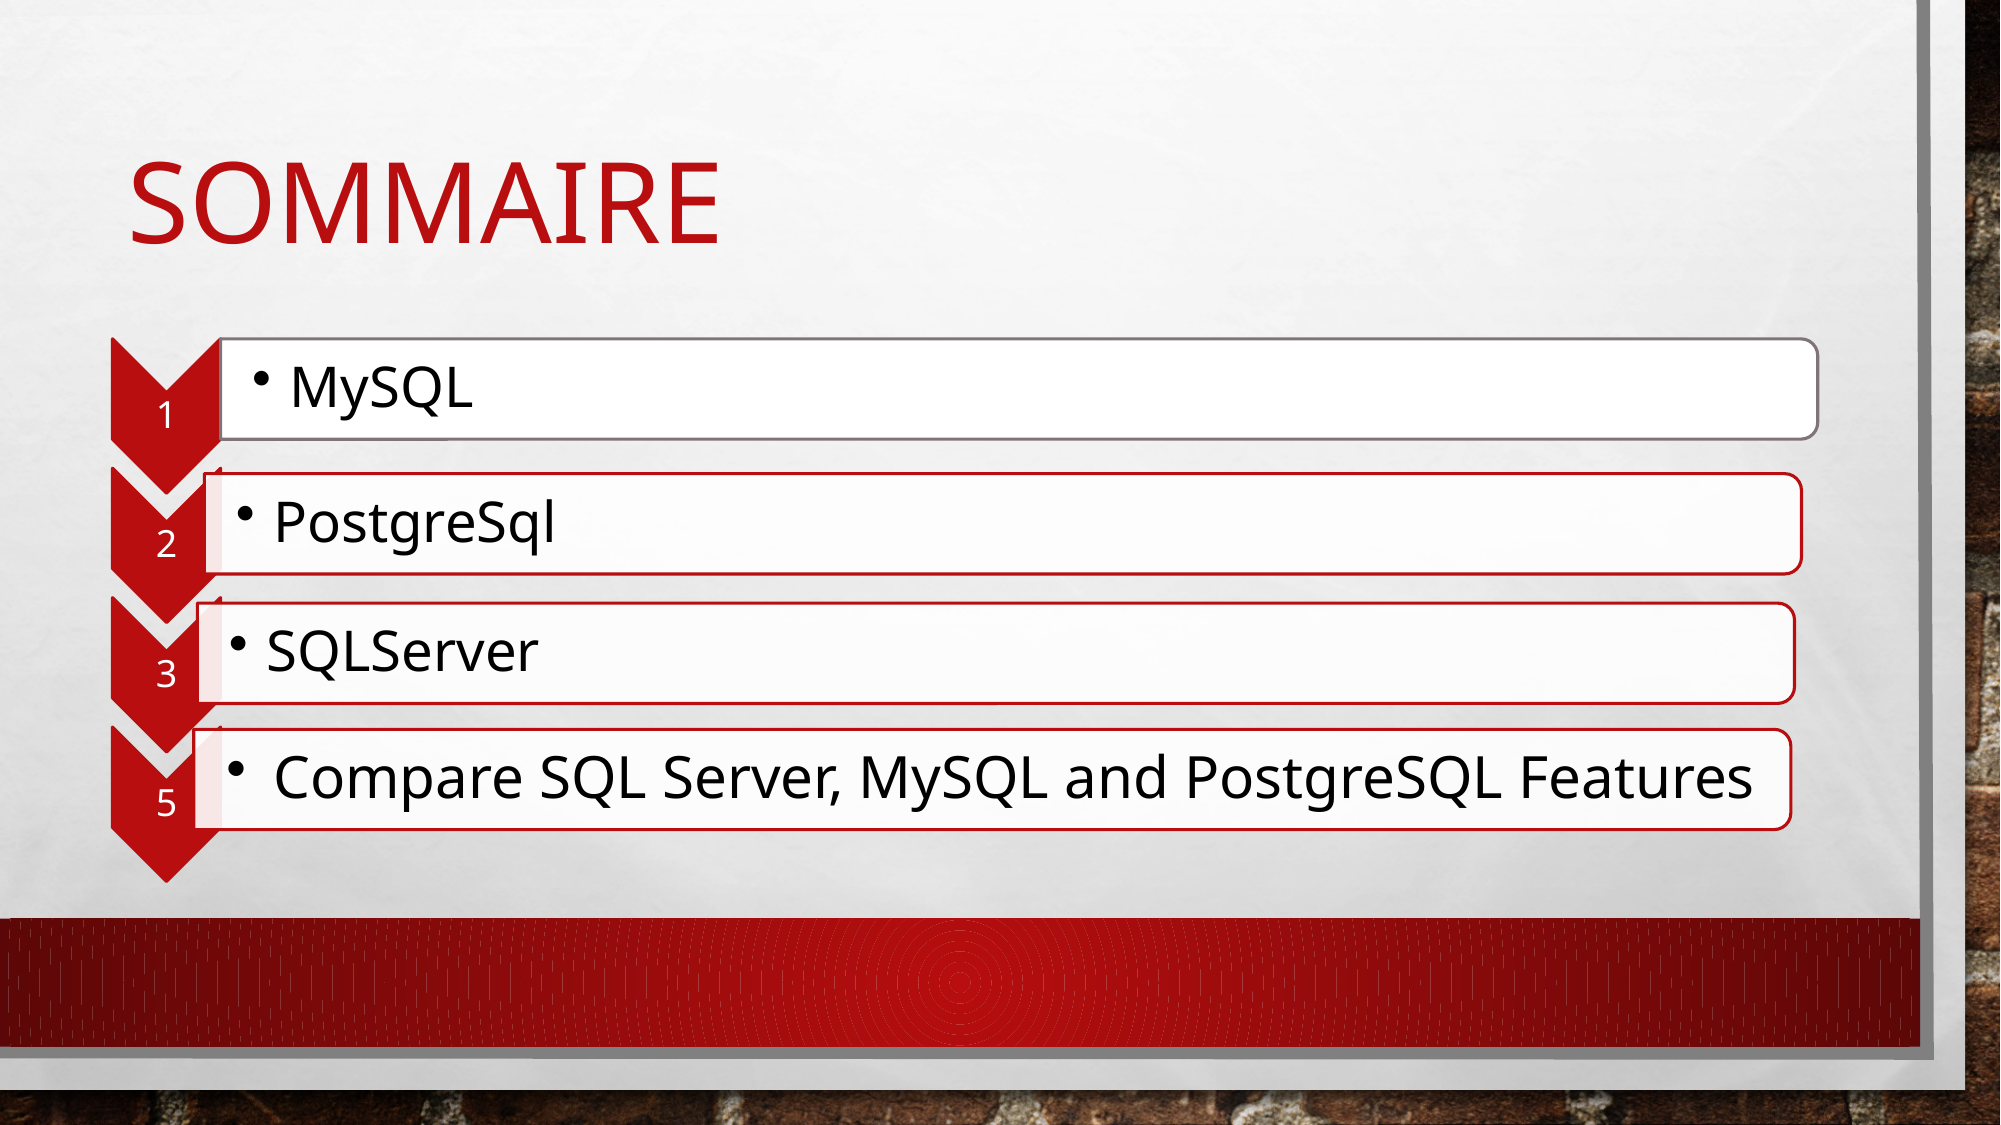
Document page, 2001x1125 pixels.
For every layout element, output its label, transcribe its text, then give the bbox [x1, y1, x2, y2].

title Sommaire [112, 112, 1818, 302]
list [112, 338, 1818, 883]
picture [0, 0, 2000, 1125]
